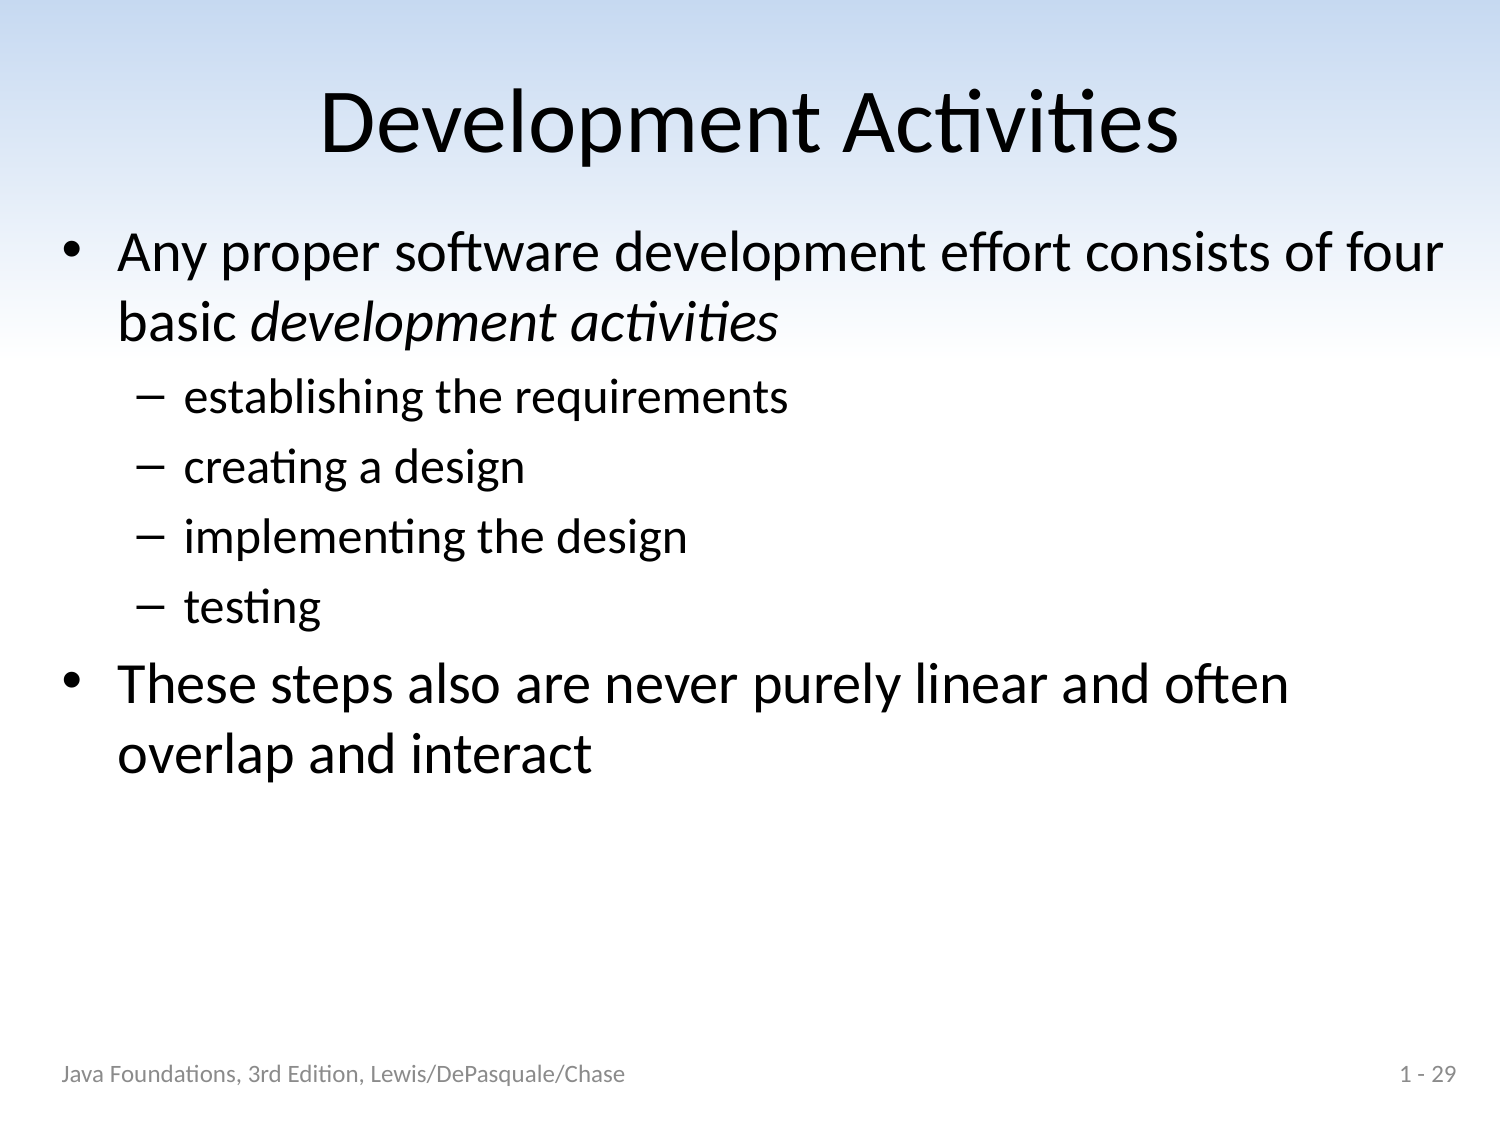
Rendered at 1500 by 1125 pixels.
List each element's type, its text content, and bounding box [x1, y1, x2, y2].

slide_number 1 - 29 [1121, 1042, 1472, 1103]
list Any proper software development effort consists of four basic development activities establishing the requirements creating a design implementing the design testing These steps also are never purely linear and often overlap and interact [46, 205, 1473, 1043]
title Development Activities [28, 45, 1473, 186]
footer Java Foundations, 3rd Edition, Lewis/DePasquale/Chase [46, 1042, 1121, 1103]
